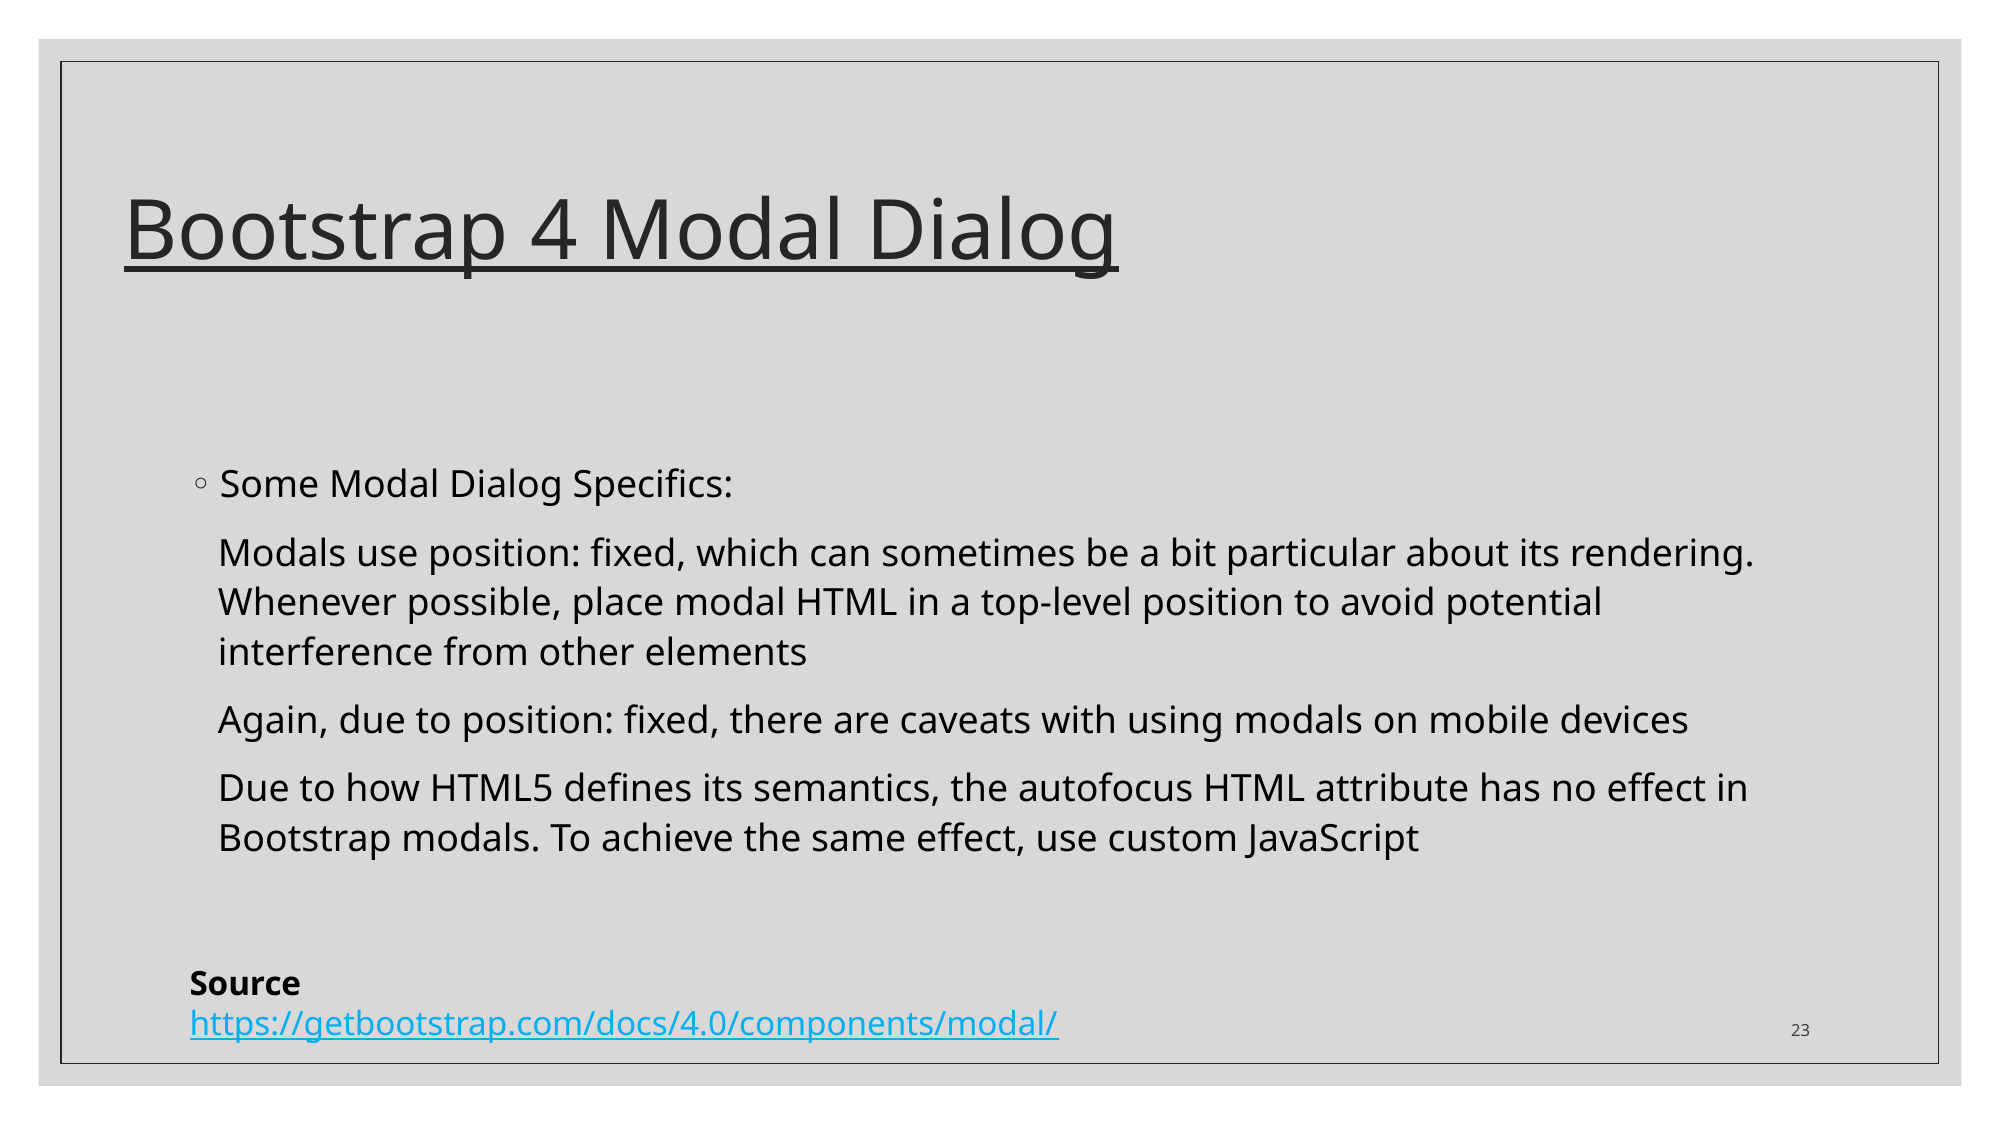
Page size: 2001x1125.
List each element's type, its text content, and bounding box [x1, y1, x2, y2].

list Some Modal Dialog Specifics: Modals use position: fixed, which can sometimes be a bit particular about its rendering. Whenever possible, place modal HTML in a top-level position to avoid potential interference from other elements Again, due to position: fixed, there are caveats with using modals on mobile devices Due to how HTML5 defines its semantics, the autofocus HTML attribute has no effect in Bootstrap modals. To achieve the same effect, use custom JavaScript [174, 448, 1825, 942]
title Bootstrap 4 Modal Dialog [108, 120, 1884, 346]
text_box Source https://getbootstrap.com/docs/4.0/components/modal/ [174, 954, 1884, 1055]
